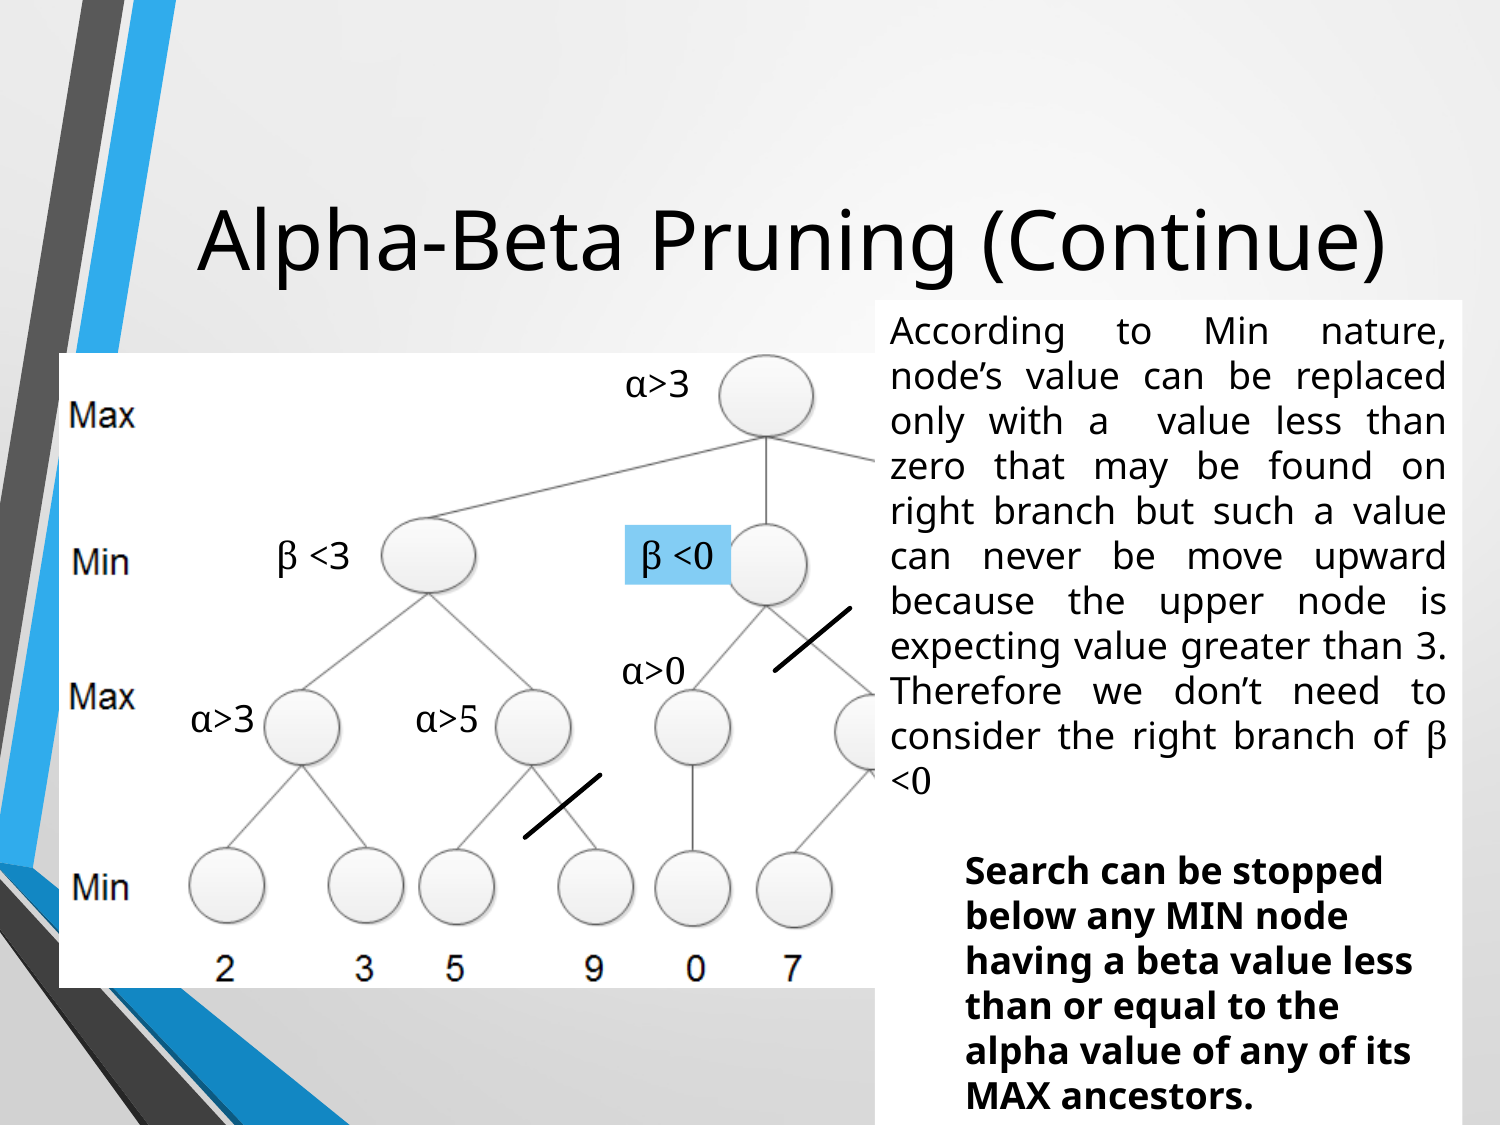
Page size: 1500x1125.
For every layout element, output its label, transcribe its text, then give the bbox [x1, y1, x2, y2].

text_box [524, 774, 601, 838]
text_box According to Min nature, node’s value can be replaced only with a value less than zero that may be found on right branch but such a value can never be move upward because the upper node is expecting value greater than 3. Therefore we don’t need to consider the right branch of β <0 Search can be stopped below any MIN node having a beta value less than or equal to the alpha value of any of its MAX ancestors. [874, 299, 1463, 1125]
title Alpha-Beta Pruning (Continue) [161, 75, 1425, 352]
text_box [774, 607, 851, 671]
picture [59, 352, 1441, 988]
